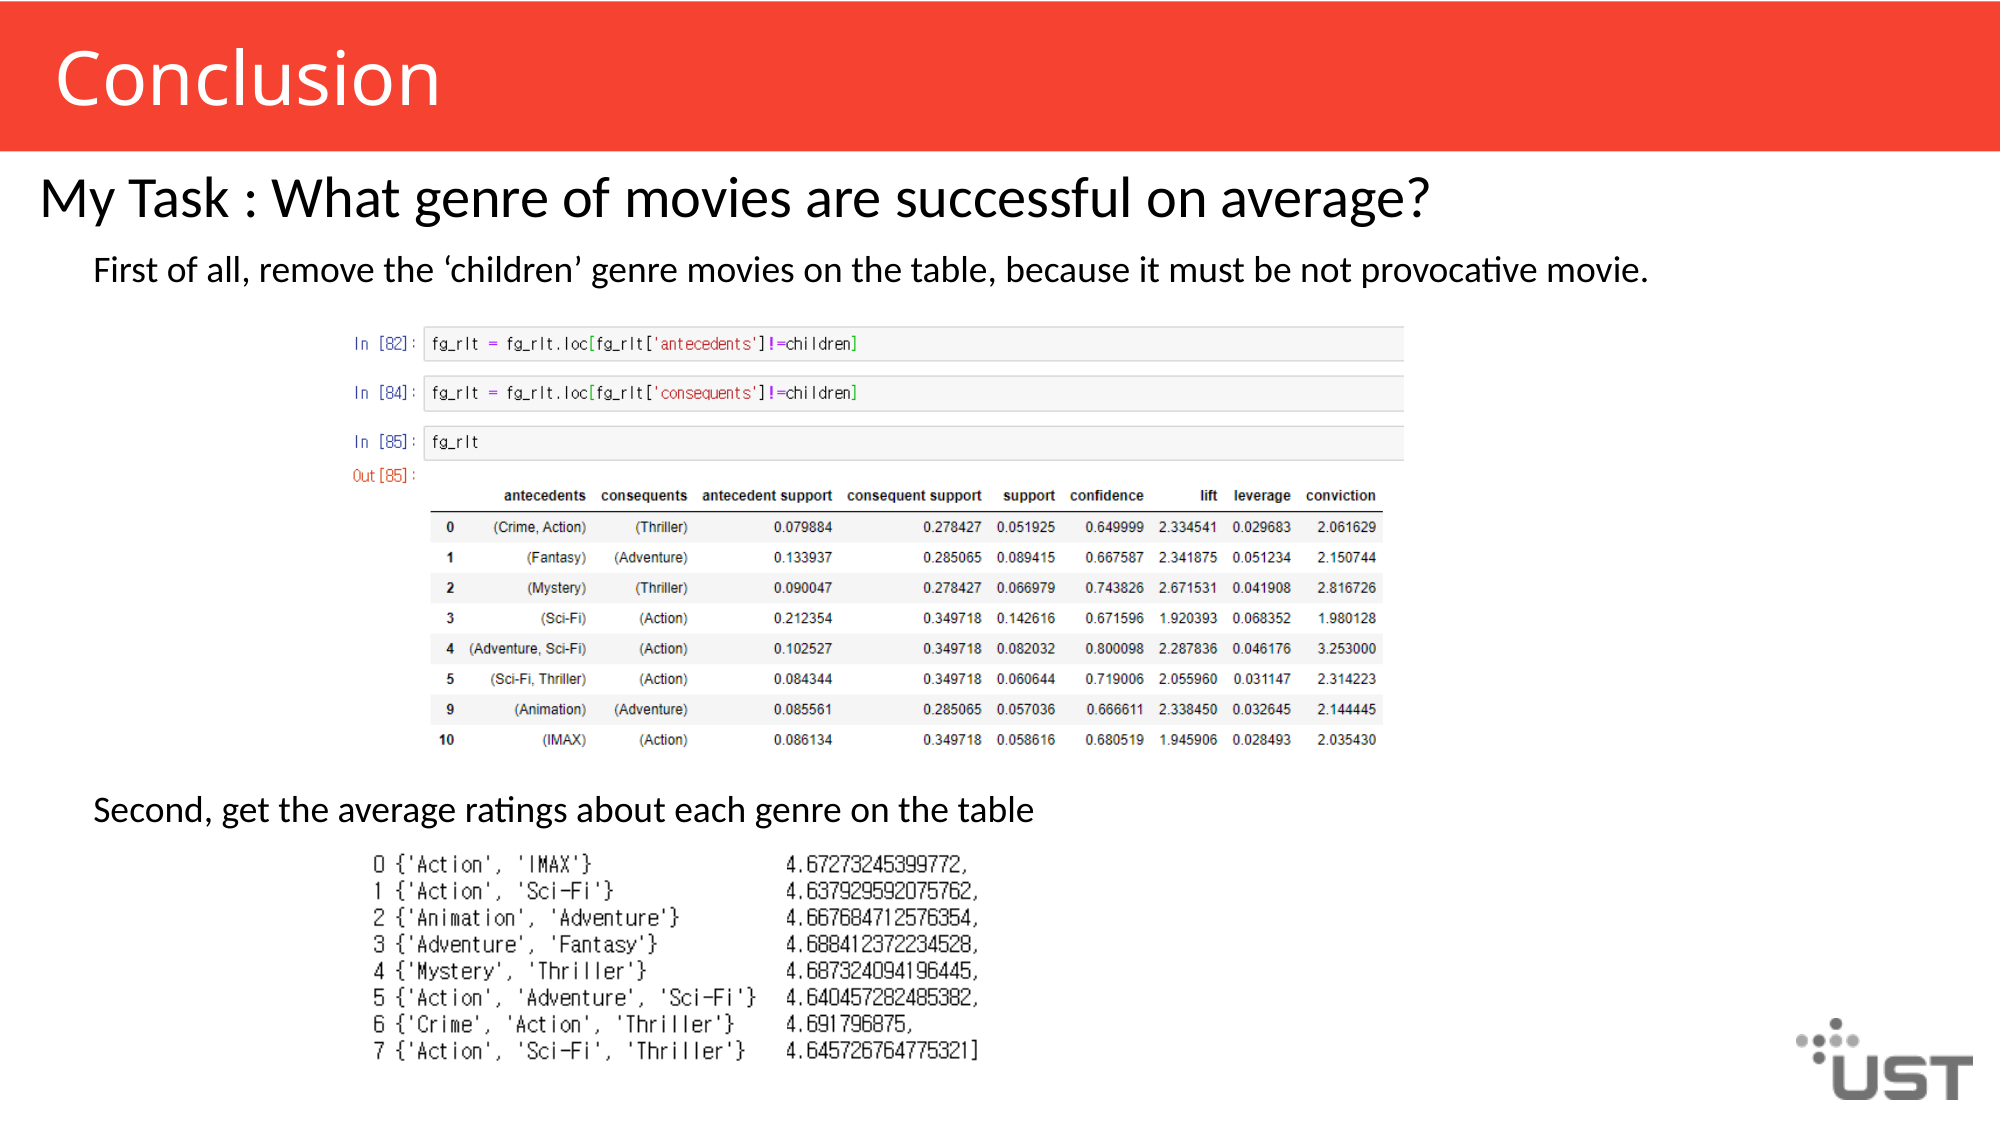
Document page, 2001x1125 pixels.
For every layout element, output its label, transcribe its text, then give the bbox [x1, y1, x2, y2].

text_box Conclusion [40, 23, 458, 129]
picture [359, 843, 1016, 1086]
picture [1796, 1018, 1973, 1100]
text_box [0, 0, 2000, 152]
text_box First of all, remove the ‘children’ genre movies on the table, because it must be not provocative movie. Second, get the average ratings about each genre on the table [78, 237, 1667, 837]
picture [342, 323, 1404, 767]
text_box My Task : What genre of movies are successful on average? [24, 151, 1543, 237]
